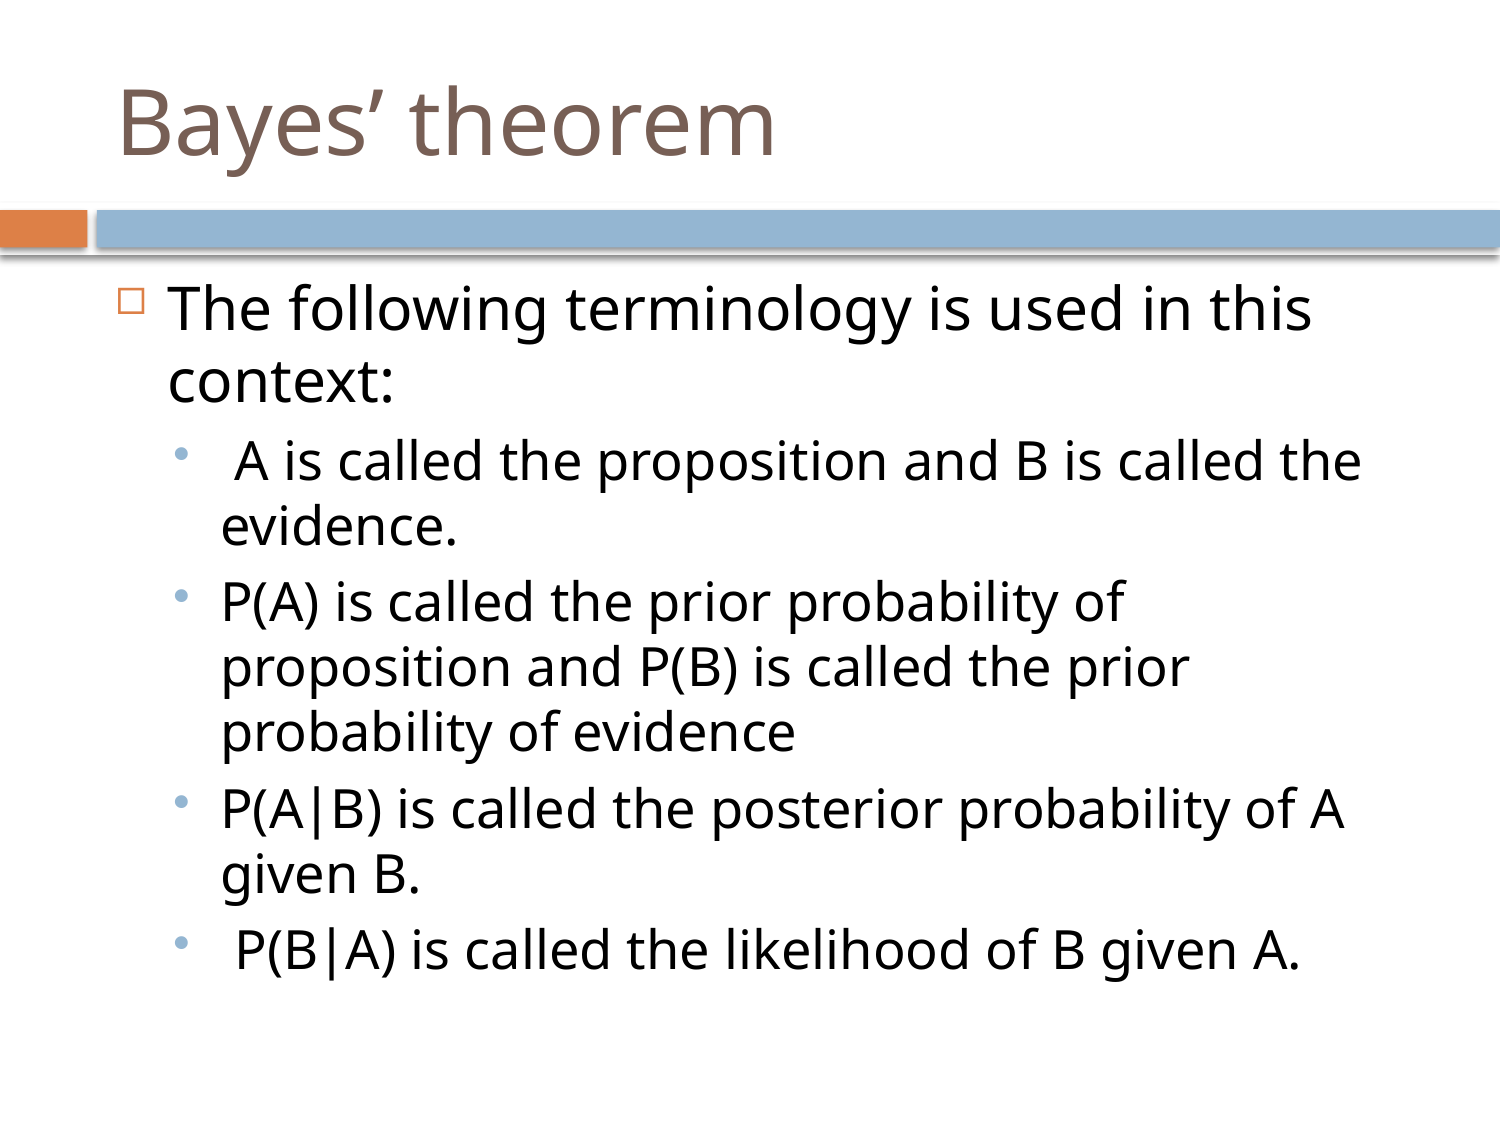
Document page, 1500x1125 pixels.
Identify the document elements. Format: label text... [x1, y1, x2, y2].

title Bayes’ theorem [100, 37, 1438, 200]
list The following terminology is used in this context: A is called the proposition and B is called the evidence. P(A) is called the prior probability of proposition and P(B) is called the prior probability of evidence P(A∣B) is called the posterior probability of A given B. P(B∣A) is called the likelihood of B given A. [100, 262, 1438, 1000]
